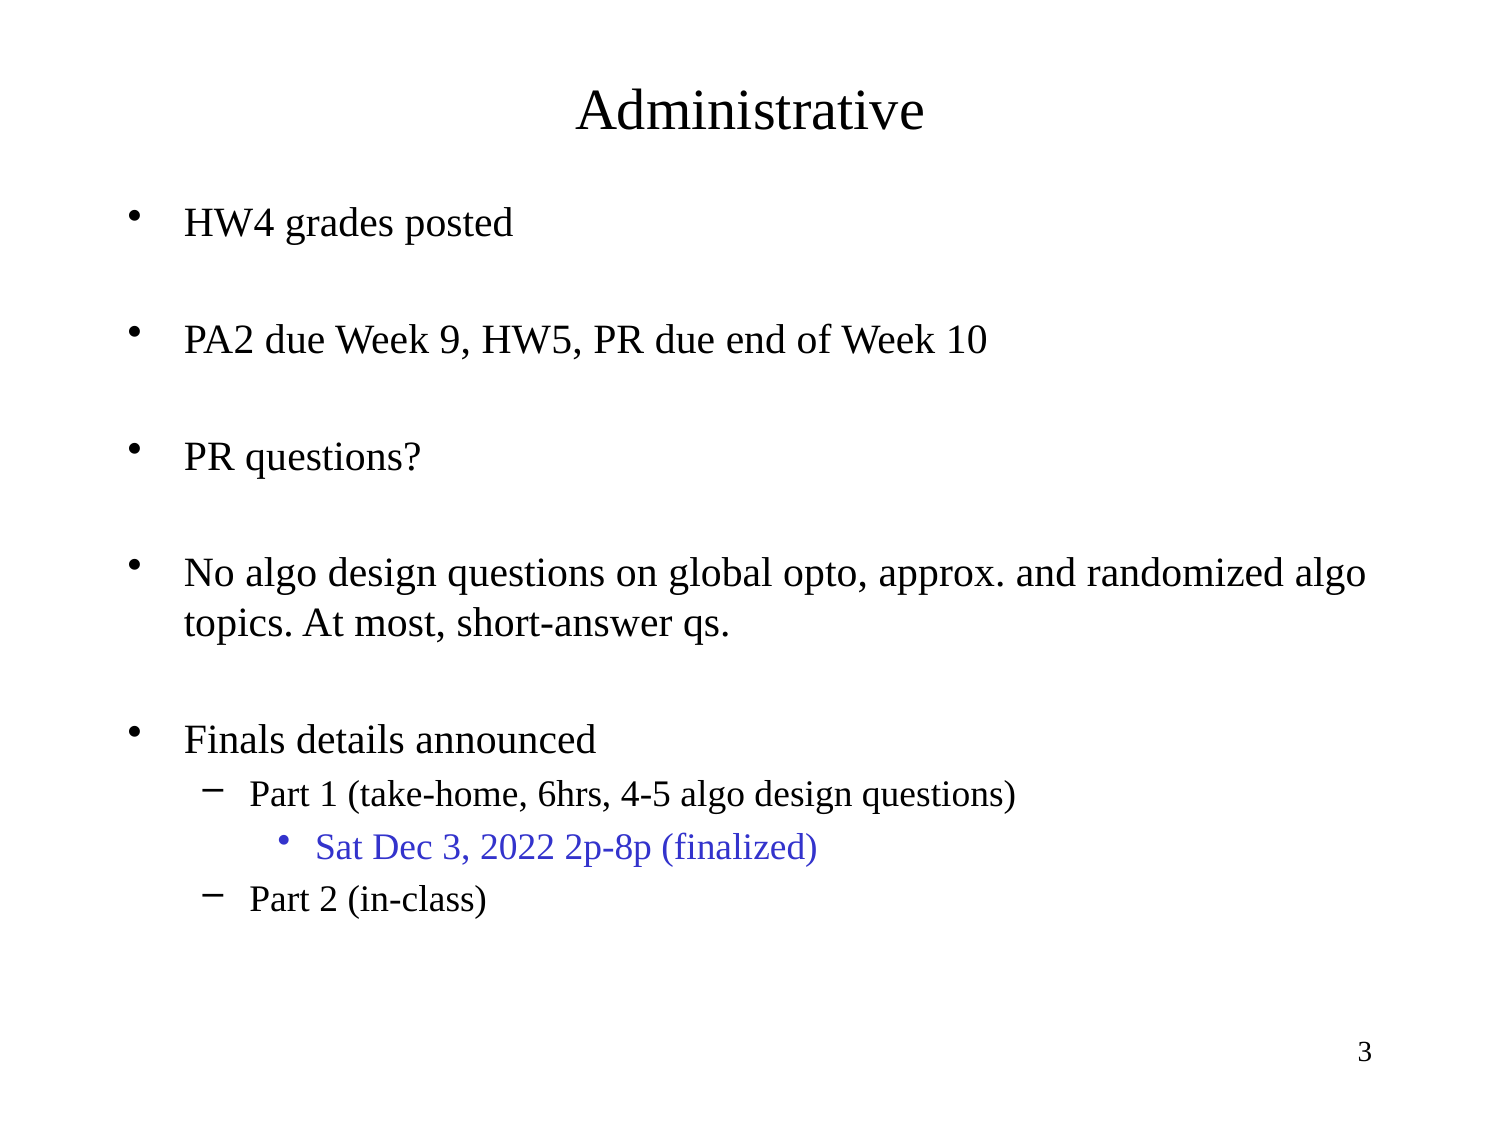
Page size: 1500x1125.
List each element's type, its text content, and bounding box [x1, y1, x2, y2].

list HW4 grades posted PA2 due Week 9, HW5, PR due end of Week 10 PR questions? No algo design questions on global opto, approx. and randomized algo topics. At most, short-answer qs. Finals details announced Part 1 (take-home, 6hrs, 4-5 algo design questions) Sat Dec 3, 2022 2p-8p (finalized) Part 2 (in-class) [112, 187, 1388, 1000]
slide_number 3 [1074, 1025, 1388, 1100]
title Administrative [112, 62, 1388, 150]
